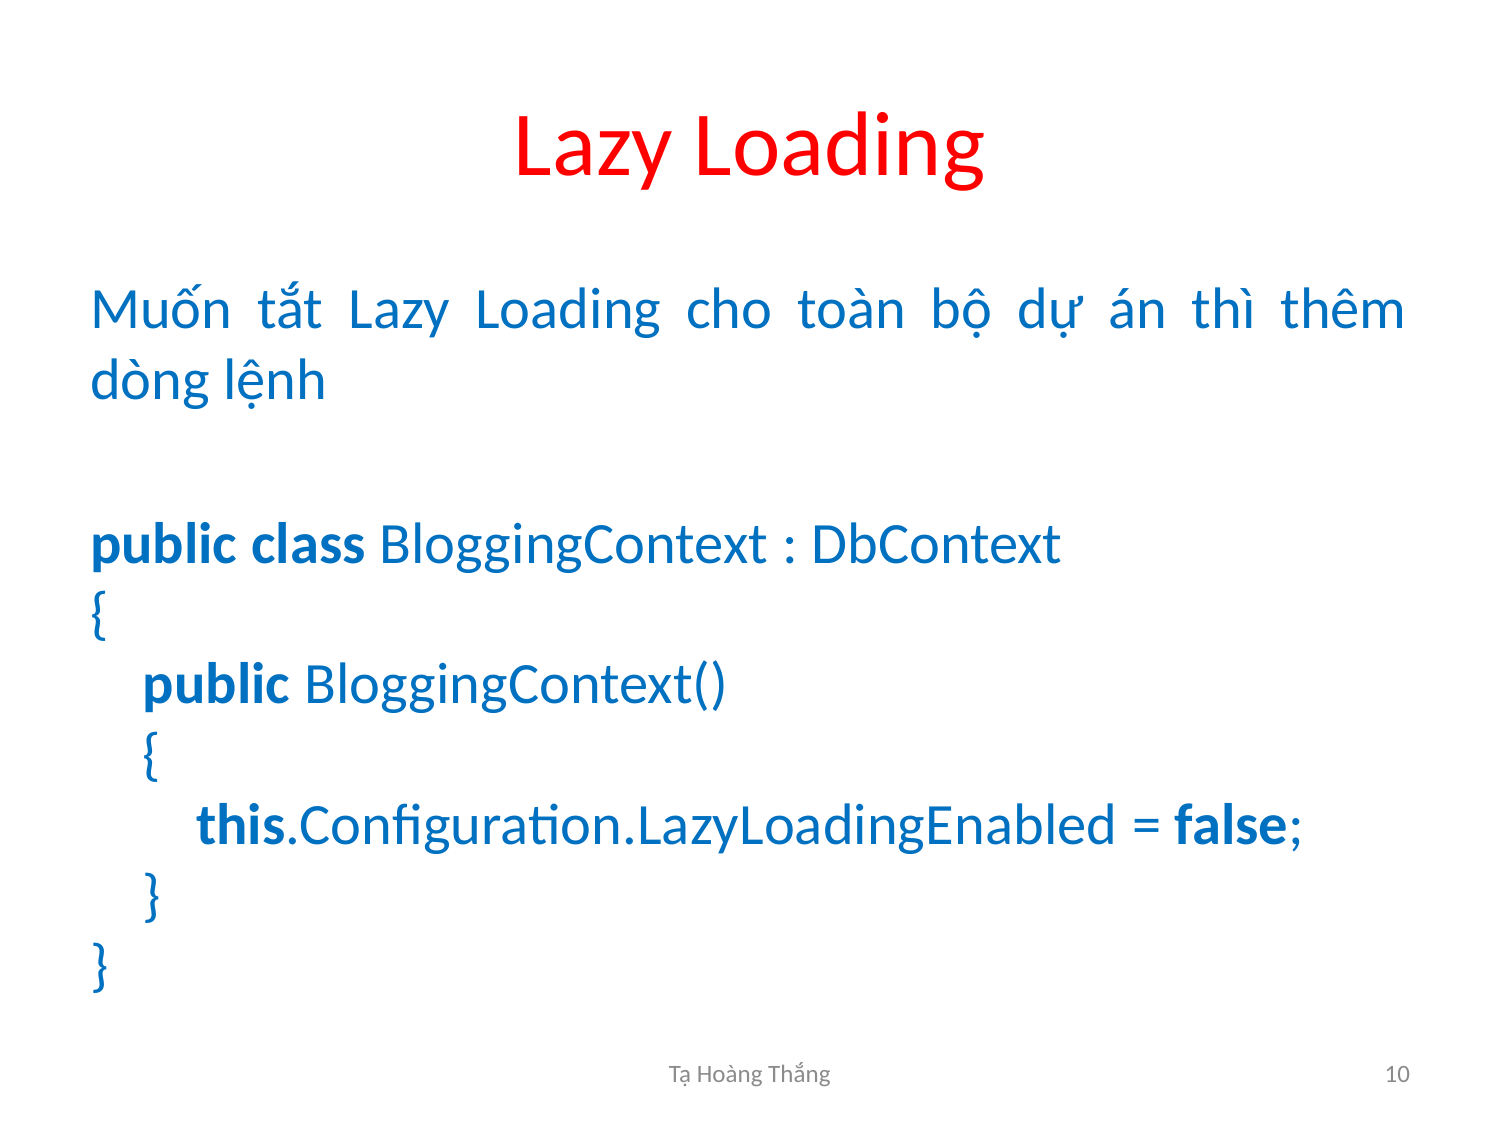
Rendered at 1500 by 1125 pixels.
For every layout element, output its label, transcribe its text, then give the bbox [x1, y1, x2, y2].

slide_number 10 [1074, 1042, 1425, 1103]
title Lazy Loading [75, 45, 1425, 233]
list Muốn tắt Lazy Loading cho toàn bộ dự án thì thêm dòng lệnh public class BloggingContext : DbContext { public BloggingContext() { this.Configuration.LazyLoadingEnabled = false; } } [75, 262, 1425, 1005]
footer Tạ Hoàng Thắng [512, 1042, 988, 1103]
